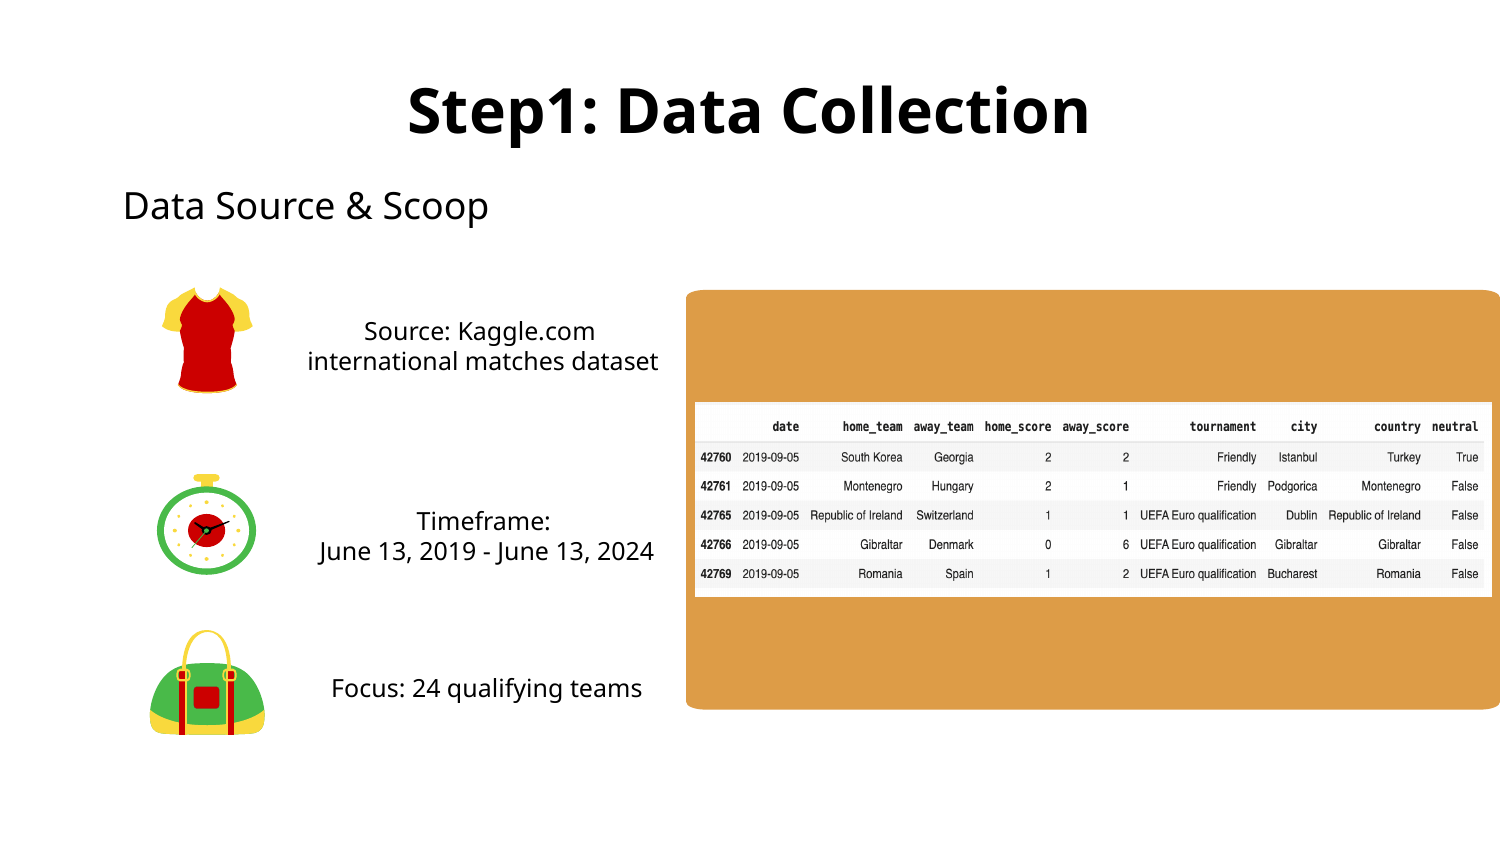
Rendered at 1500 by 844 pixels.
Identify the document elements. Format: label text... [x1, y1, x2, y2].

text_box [149, 629, 265, 735]
title Step1: Data Collection [116, 88, 1383, 156]
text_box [685, 251, 1500, 710]
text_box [105, 174, 669, 383]
text_box Focus: 24 qualifying teams [305, 651, 669, 724]
text_box Timeframe: June 13, 2019 - June 13, 2024 [305, 499, 669, 572]
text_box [156, 473, 257, 576]
picture [695, 402, 1492, 598]
